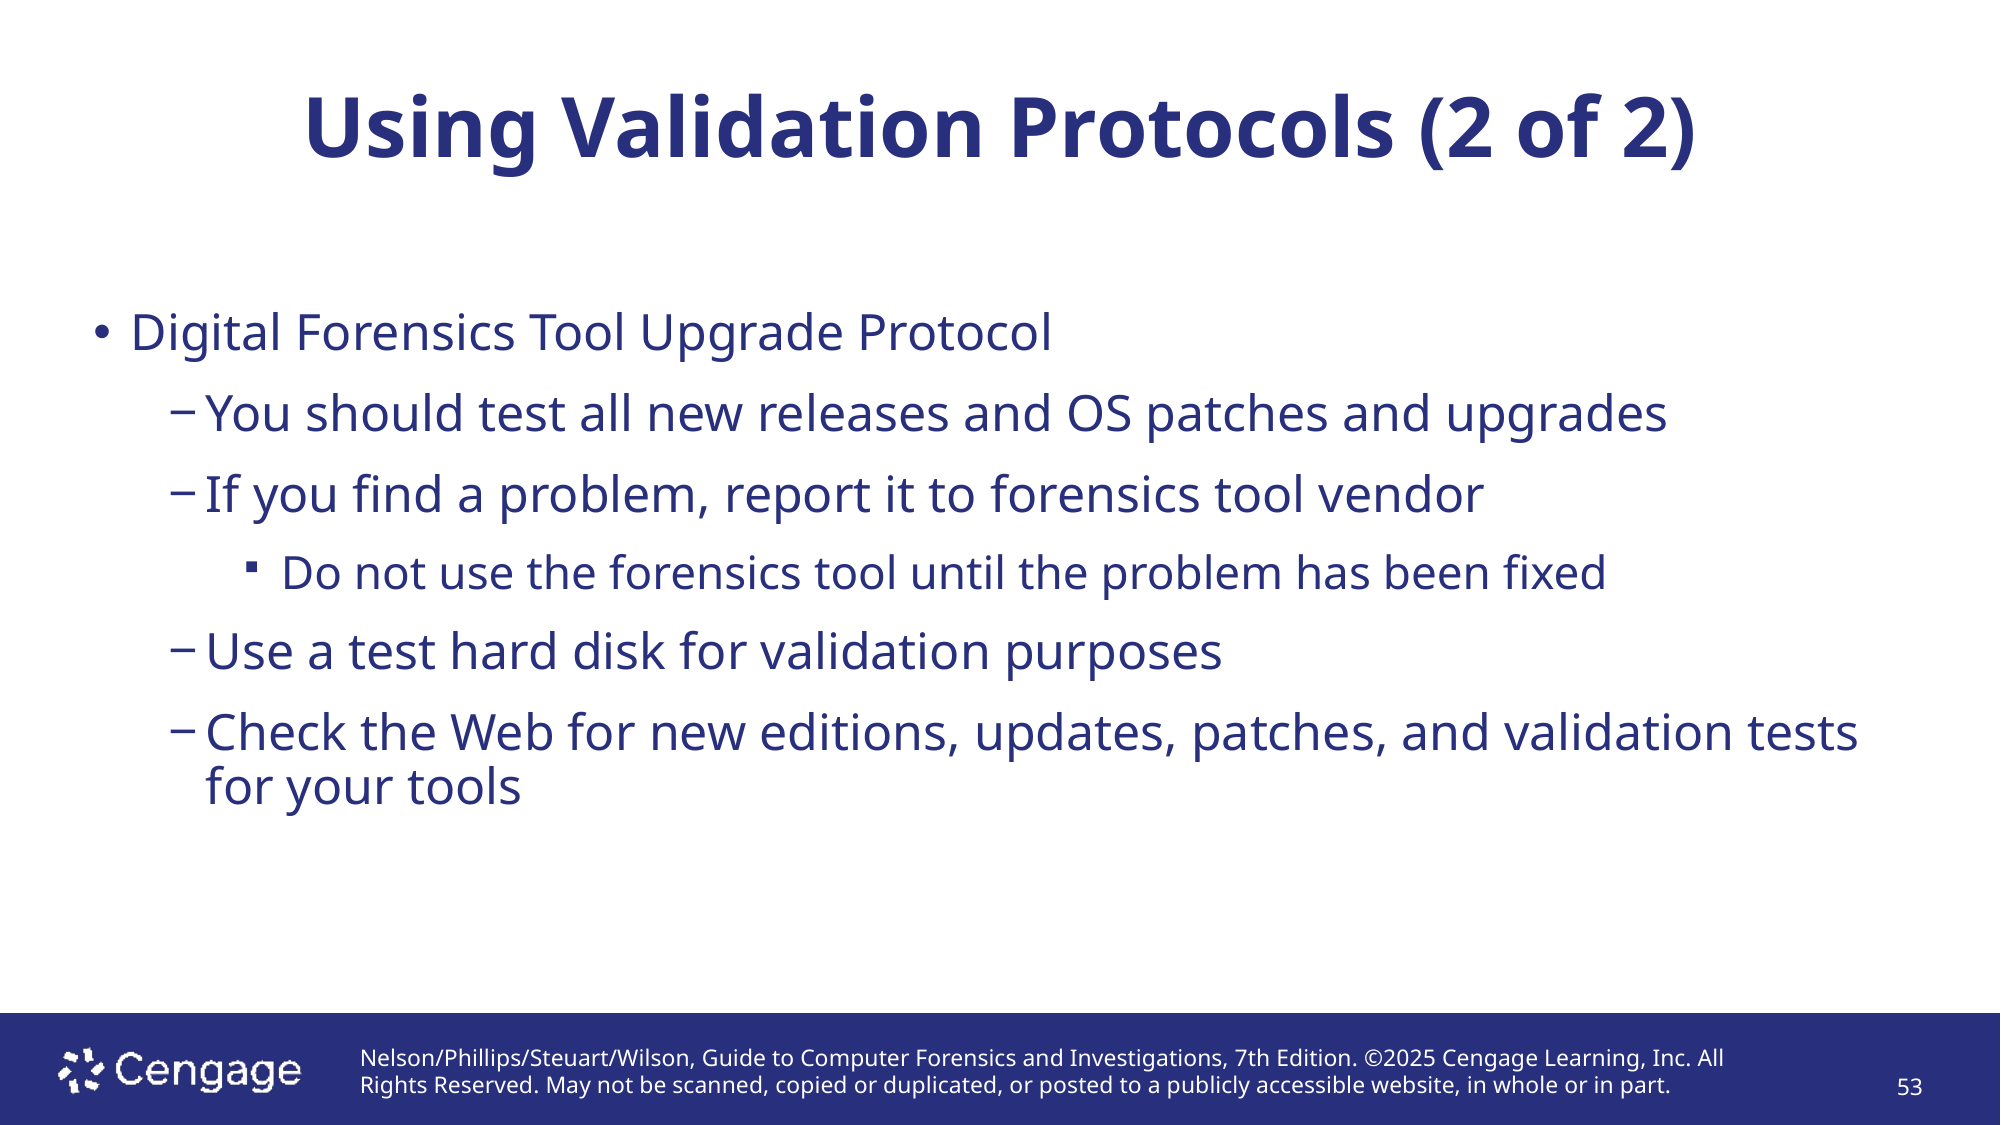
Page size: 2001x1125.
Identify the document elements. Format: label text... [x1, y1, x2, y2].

picture [30, 1020, 329, 1122]
title Using Validation Protocols (2 of 2) [78, 77, 1923, 278]
list Digital Forensics Tool Upgrade Protocol You should test all new releases and OS patches and upgrades If you find a problem, report it to forensics tool vendor Do not use the forensics tool until the problem has been fixed Use a test hard disk for validation purposes Check the Web for new editions, updates, patches, and validation tests for your tools [78, 299, 1923, 1014]
